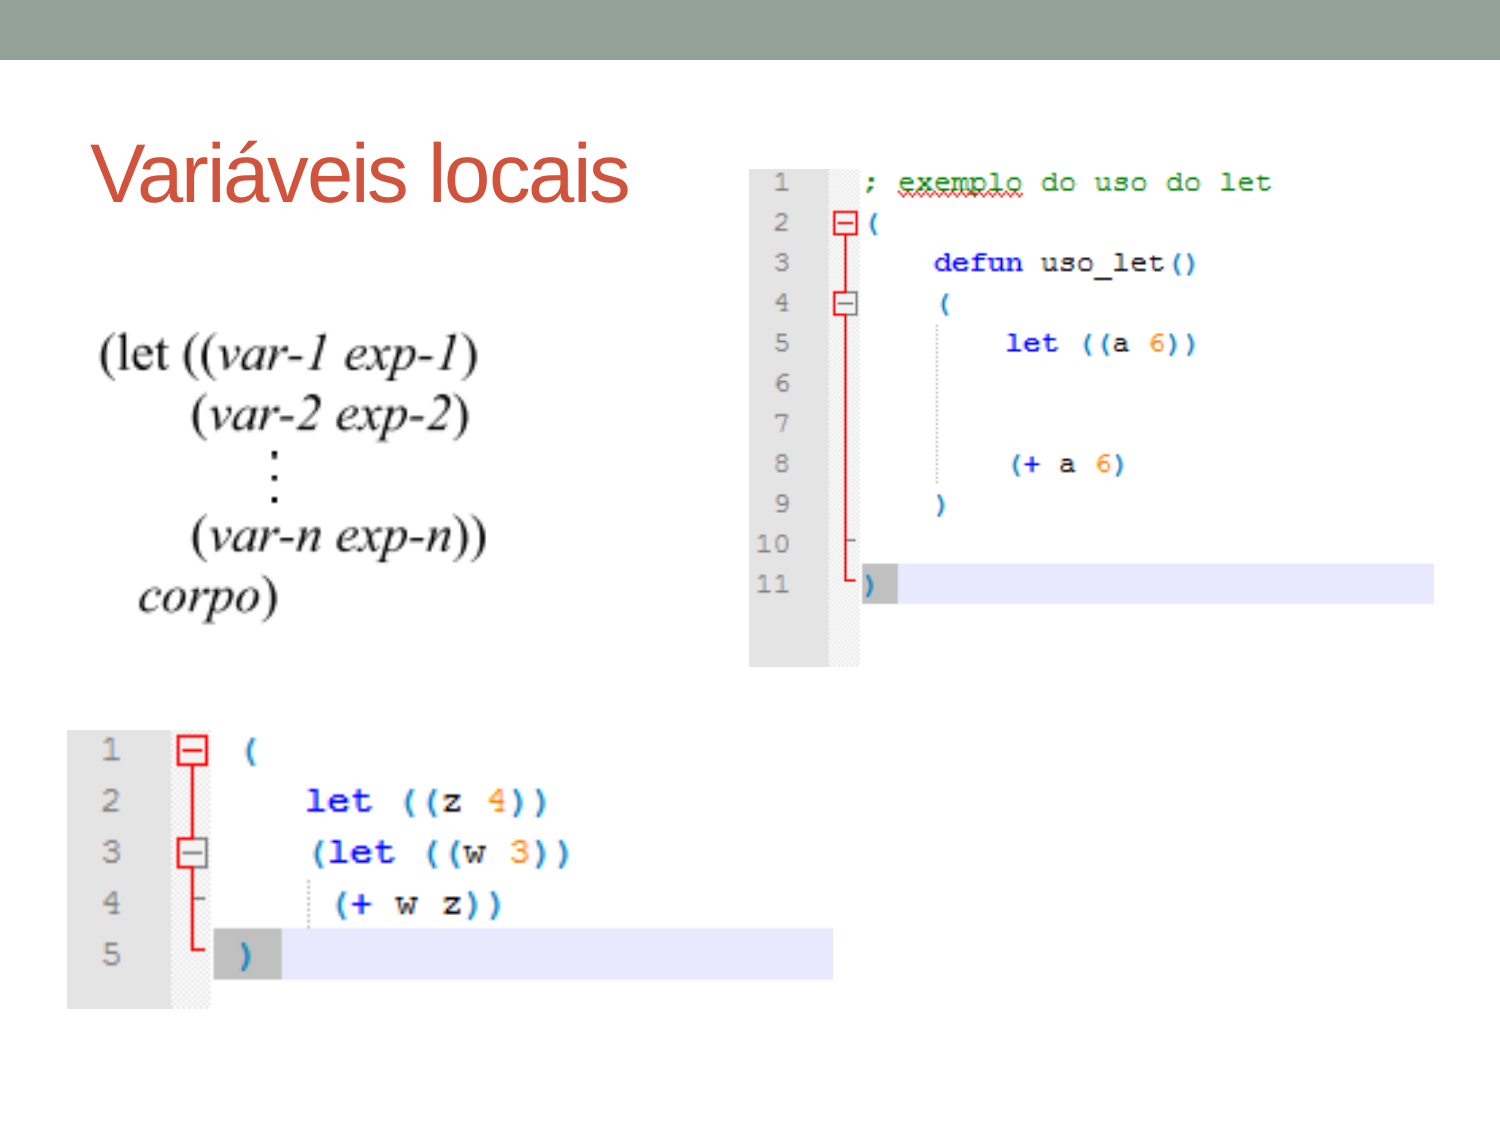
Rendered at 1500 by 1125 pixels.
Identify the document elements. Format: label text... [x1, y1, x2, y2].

picture [749, 169, 1434, 667]
picture [70, 314, 559, 674]
picture [66, 730, 833, 1009]
title Variáveis locais [75, 87, 1425, 250]
